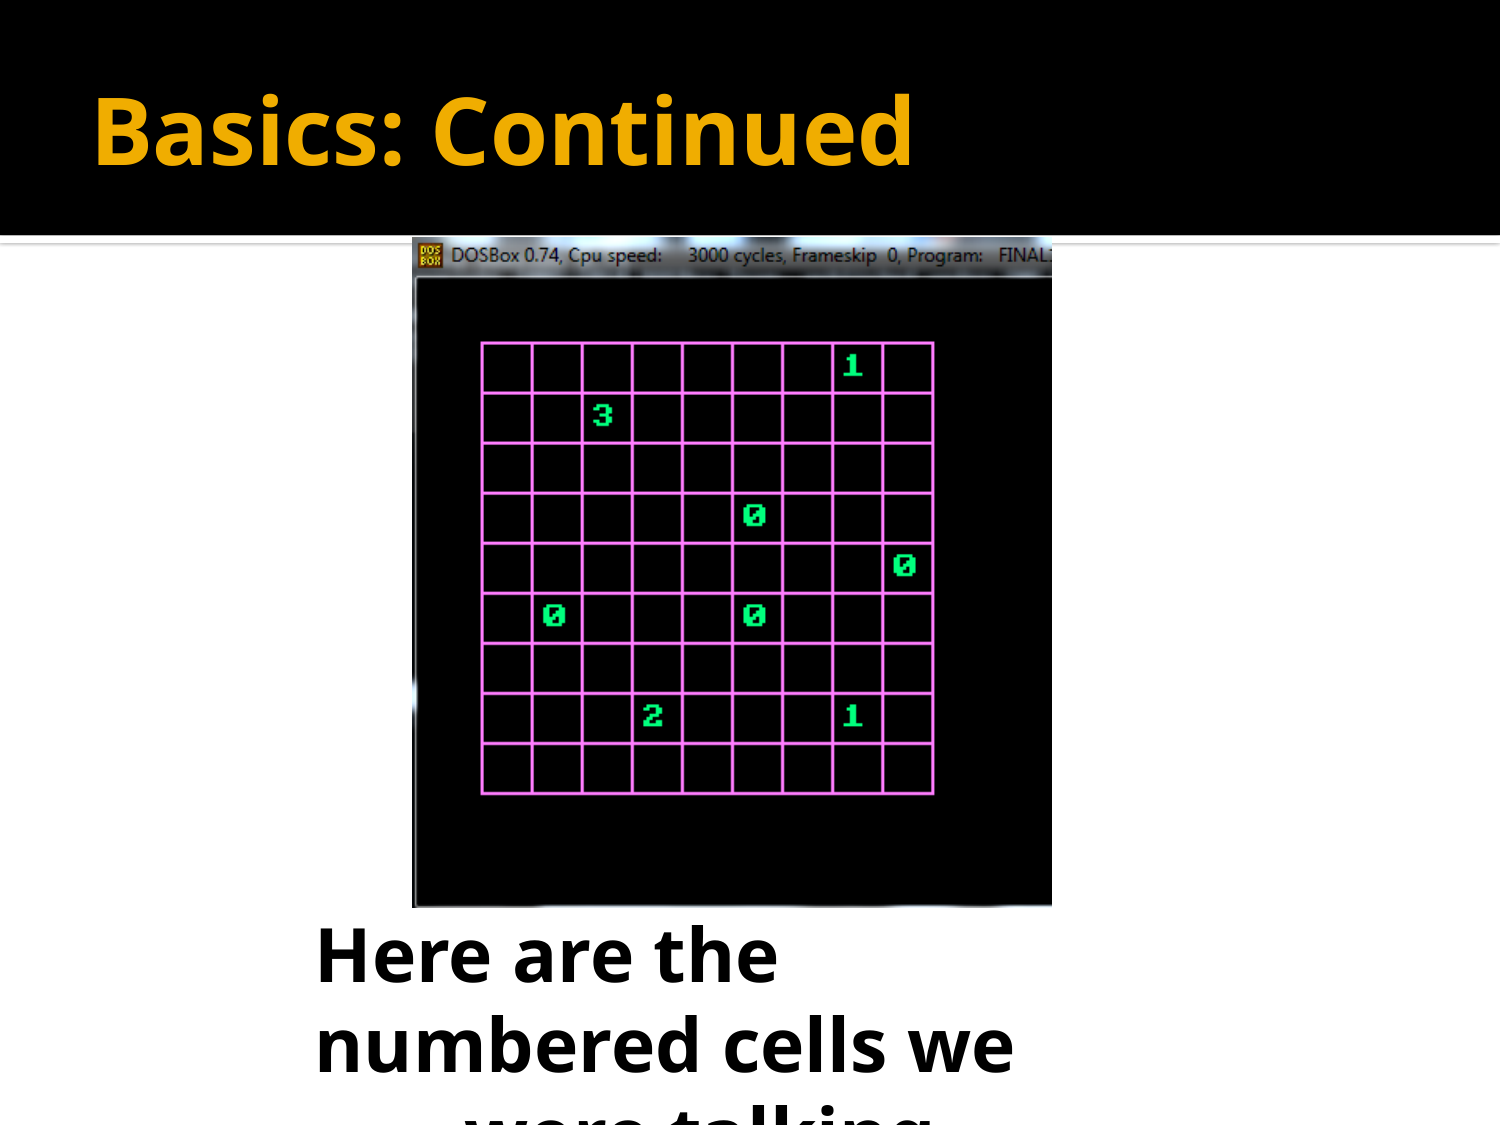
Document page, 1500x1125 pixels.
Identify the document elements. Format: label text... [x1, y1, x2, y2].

title Basics: Continued [75, 25, 1425, 231]
text_box Here are the numbered cells we were talking about. [299, 899, 1188, 1125]
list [412, 237, 1052, 908]
